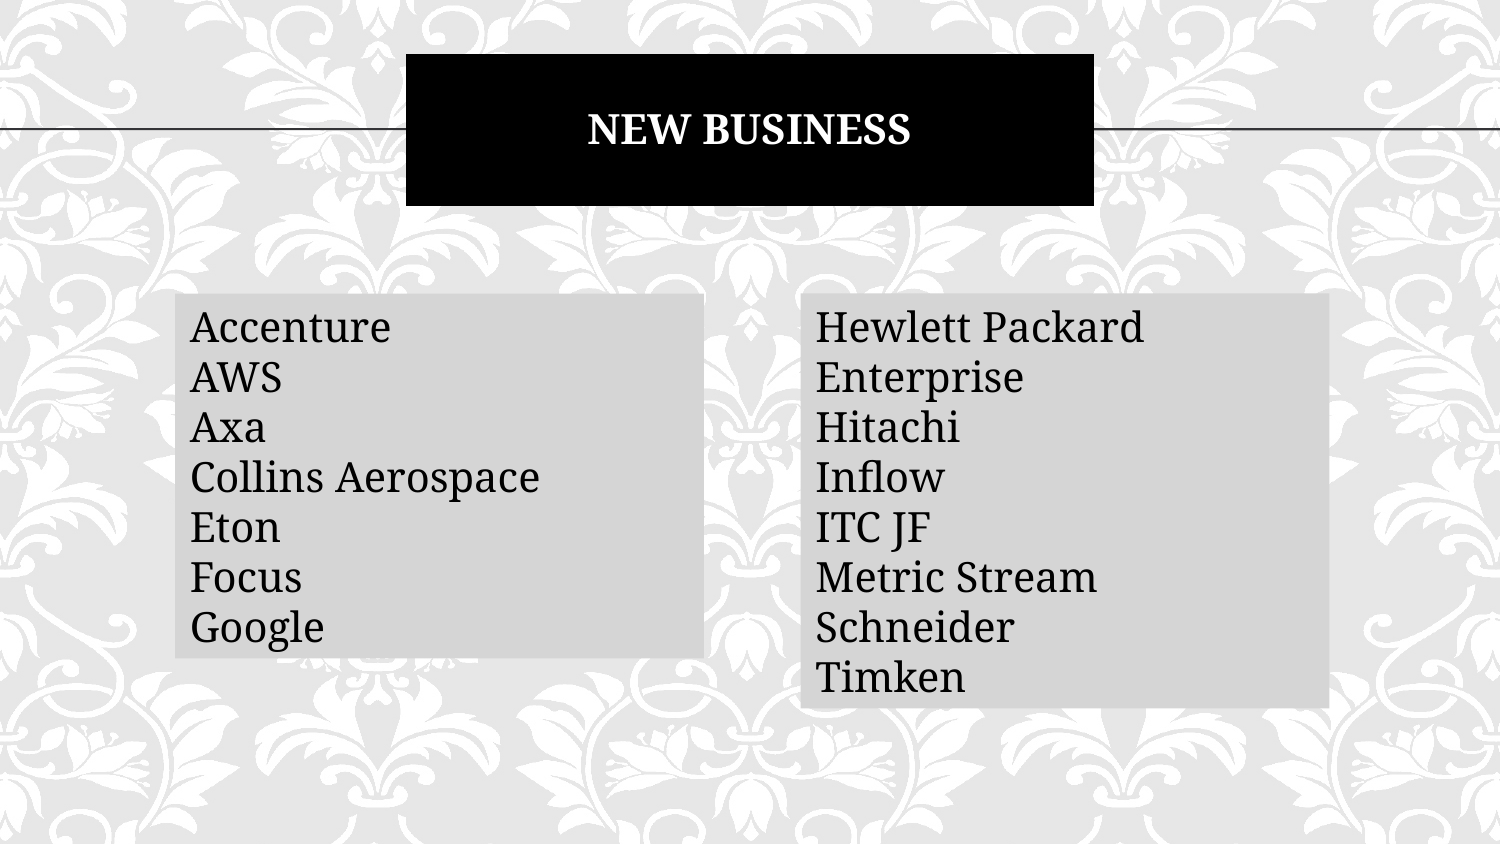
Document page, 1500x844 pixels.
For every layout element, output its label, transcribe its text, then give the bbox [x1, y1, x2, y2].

text_box Hewlett Packard Enterprise Hitachi Inflow ITC JF Metric Stream Schneider Timken [800, 293, 1330, 709]
text_box Accenture AWS Axa Collins Aerospace Eton Focus Google [175, 293, 704, 659]
text_box NEW BUSINESS [411, 95, 1089, 161]
